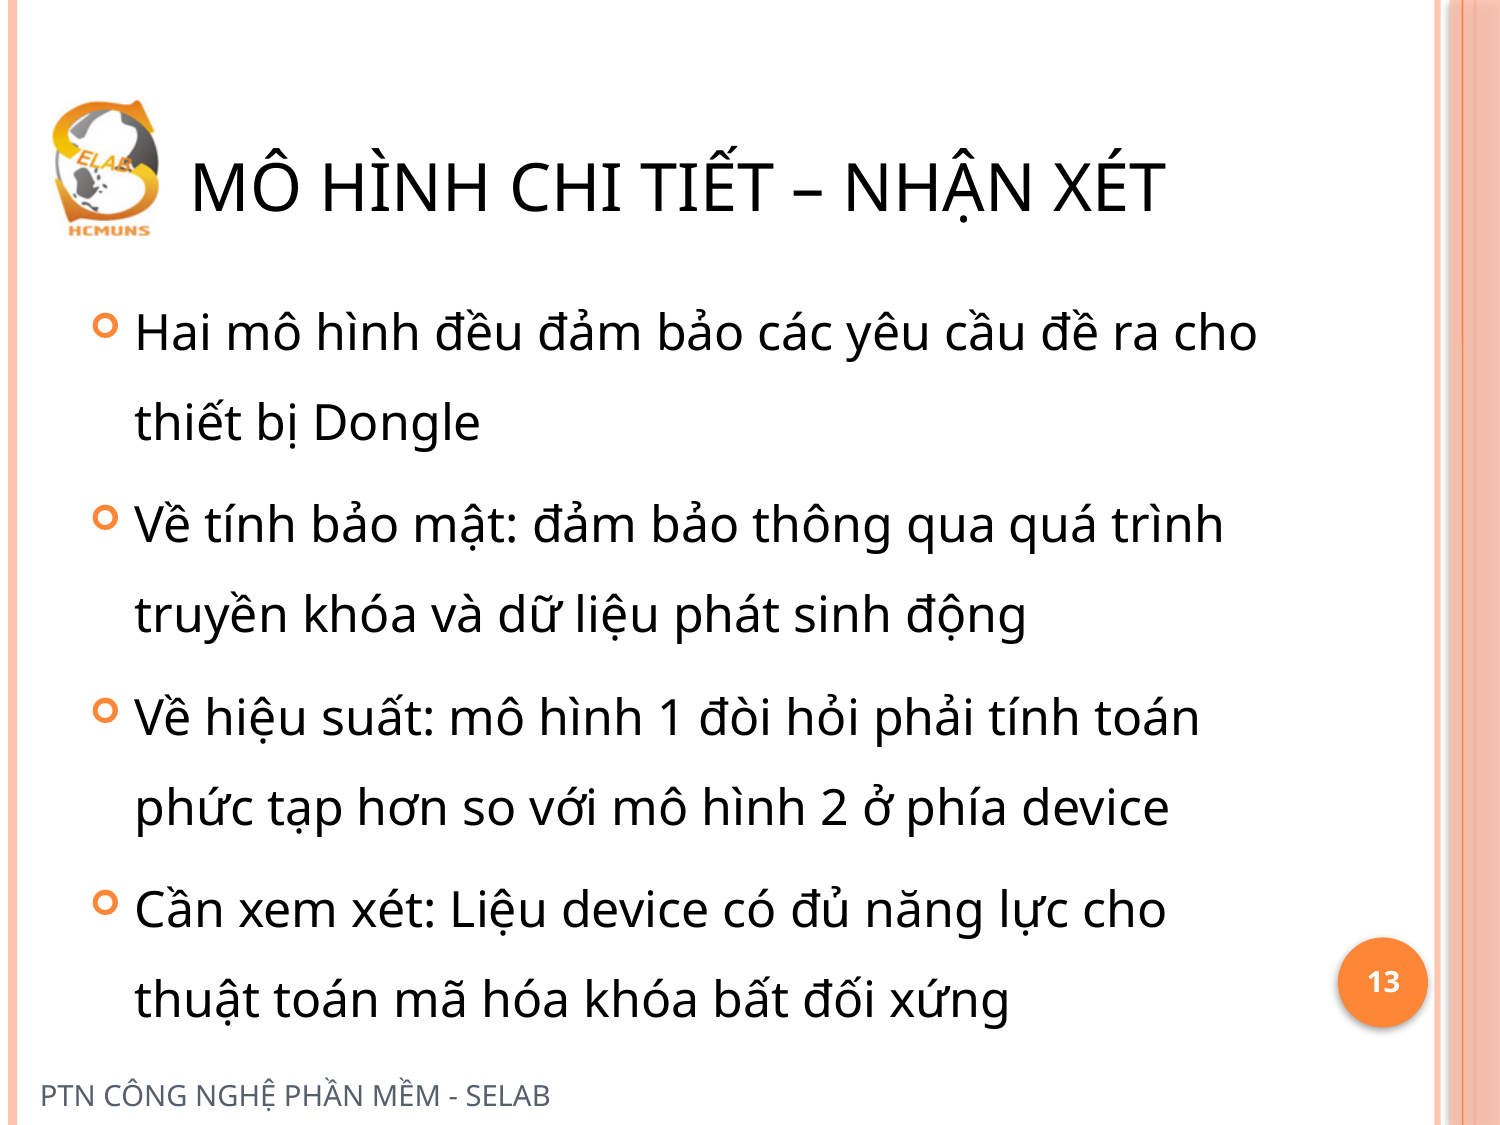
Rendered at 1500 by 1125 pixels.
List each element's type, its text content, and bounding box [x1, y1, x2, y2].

picture [49, 99, 163, 240]
list Hai mô hình đều đảm bảo các yêu cầu đề ra cho thiết bị Dongle Về tính bảo mật: đảm bảo thông qua quá trình truyền khóa và dữ liệu phát sinh động Về hiệu suất: mô hình 1 đòi hỏi phải tính toán phức tạp hơn so với mô hình 2 ở phía device Cần xem xét: Liệu device có đủ năng lực cho thuật toán mã hóa khóa bất đối xứng [75, 262, 1300, 1062]
footer PTN CÔNG NGHỆ PHẦN MỀM - SELAB [24, 1065, 588, 1125]
slide_number 13 [1333, 940, 1434, 1027]
title Mô hình chi tiết – nhận xét [174, 45, 1400, 233]
